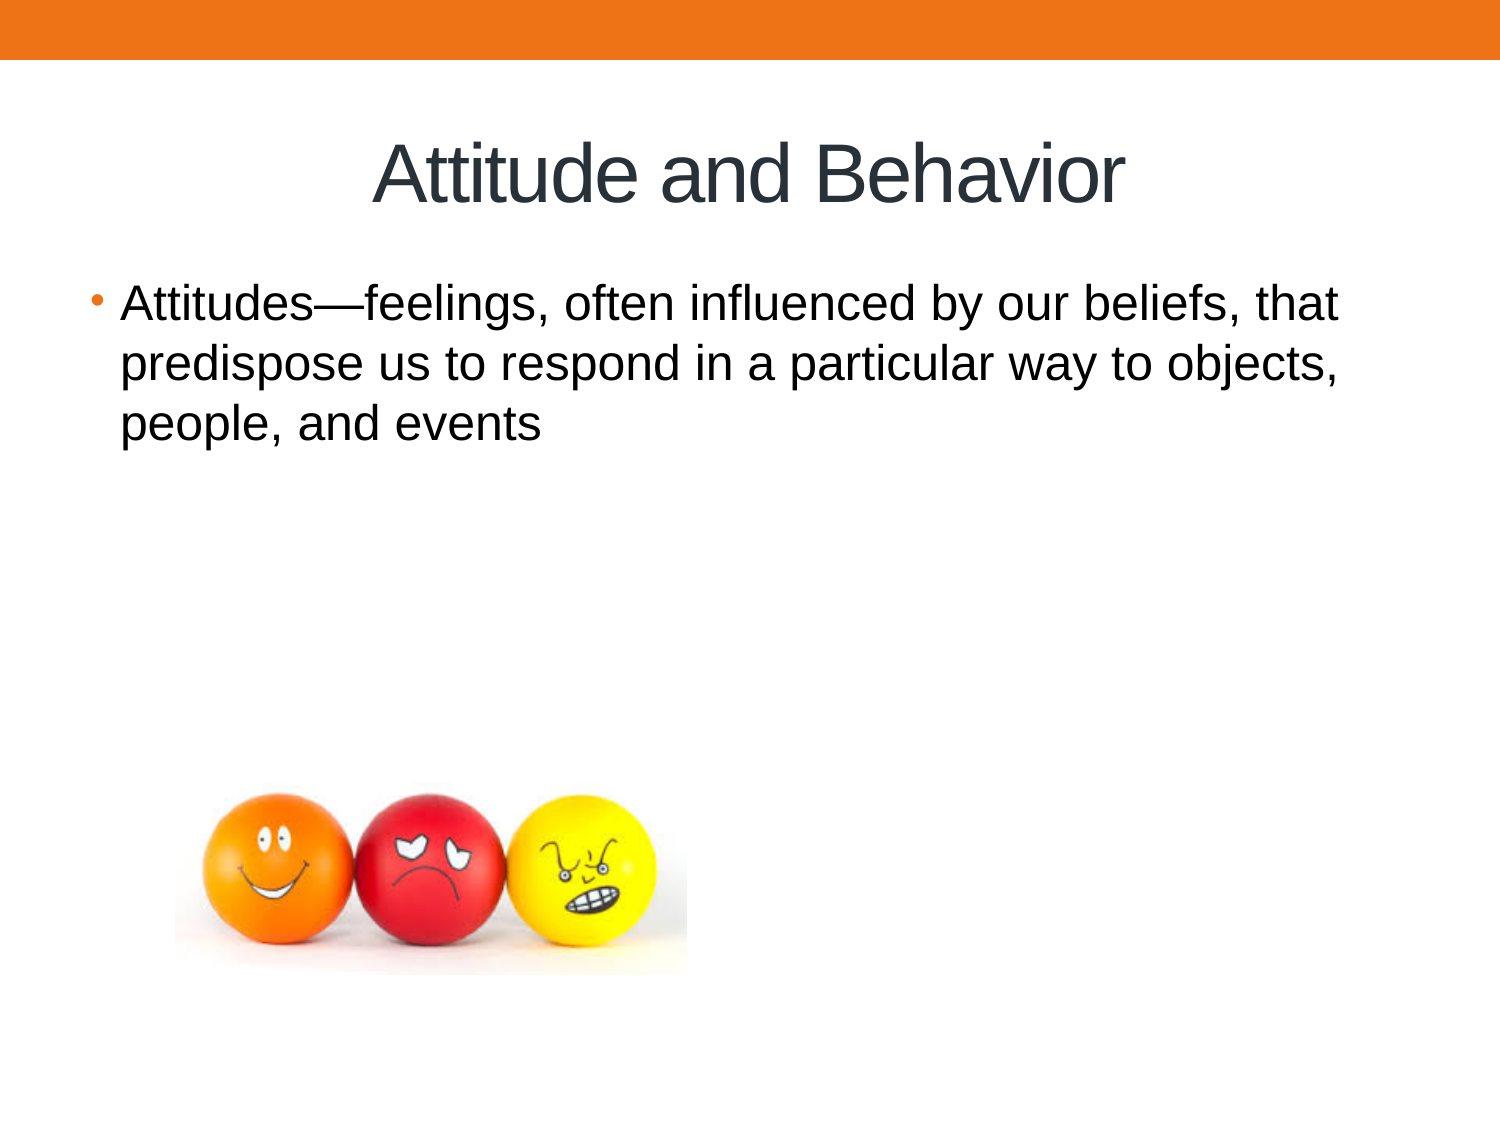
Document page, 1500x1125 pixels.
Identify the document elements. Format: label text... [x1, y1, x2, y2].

picture [174, 733, 687, 975]
list Attitudes—feelings, often influenced by our beliefs, that predispose us to respond in a particular way to objects, people, and events [75, 262, 1425, 1063]
title Attitude and Behavior [75, 87, 1425, 250]
